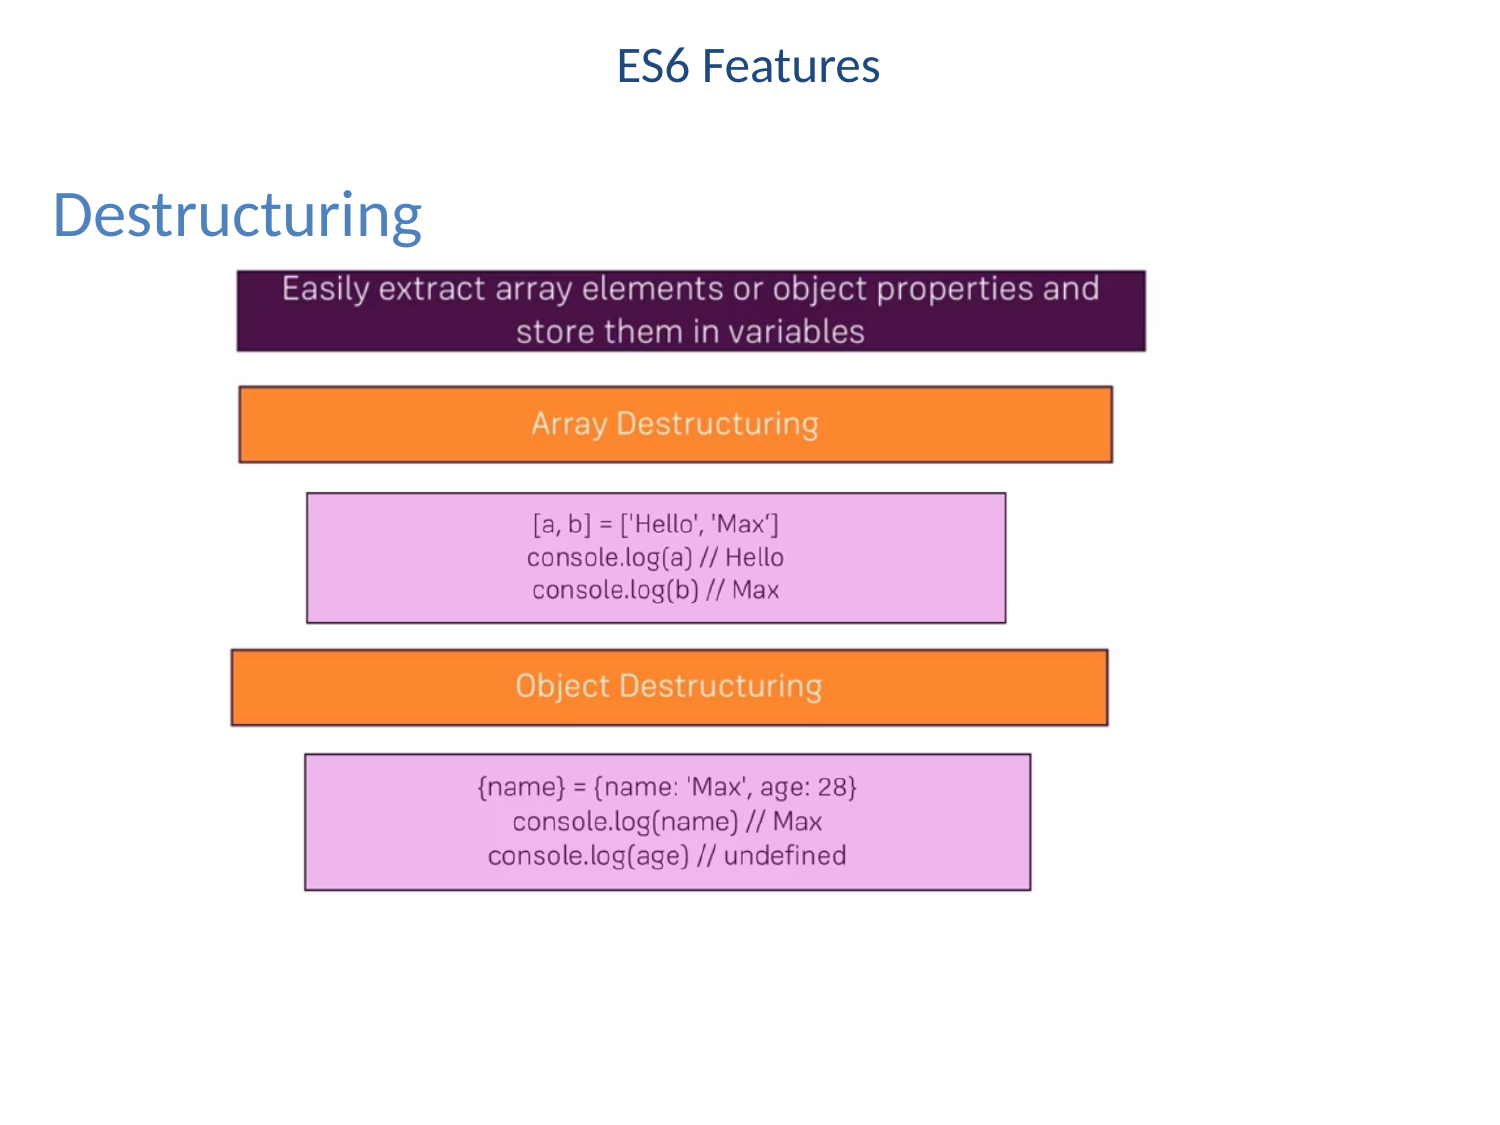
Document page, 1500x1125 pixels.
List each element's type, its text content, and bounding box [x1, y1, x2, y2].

picture [224, 262, 1163, 364]
title ES6 Features [37, 24, 1461, 162]
picture [299, 749, 1038, 899]
list Destructuring [37, 162, 1413, 1000]
picture [224, 374, 1126, 476]
picture [224, 637, 1126, 732]
picture [299, 487, 1013, 630]
